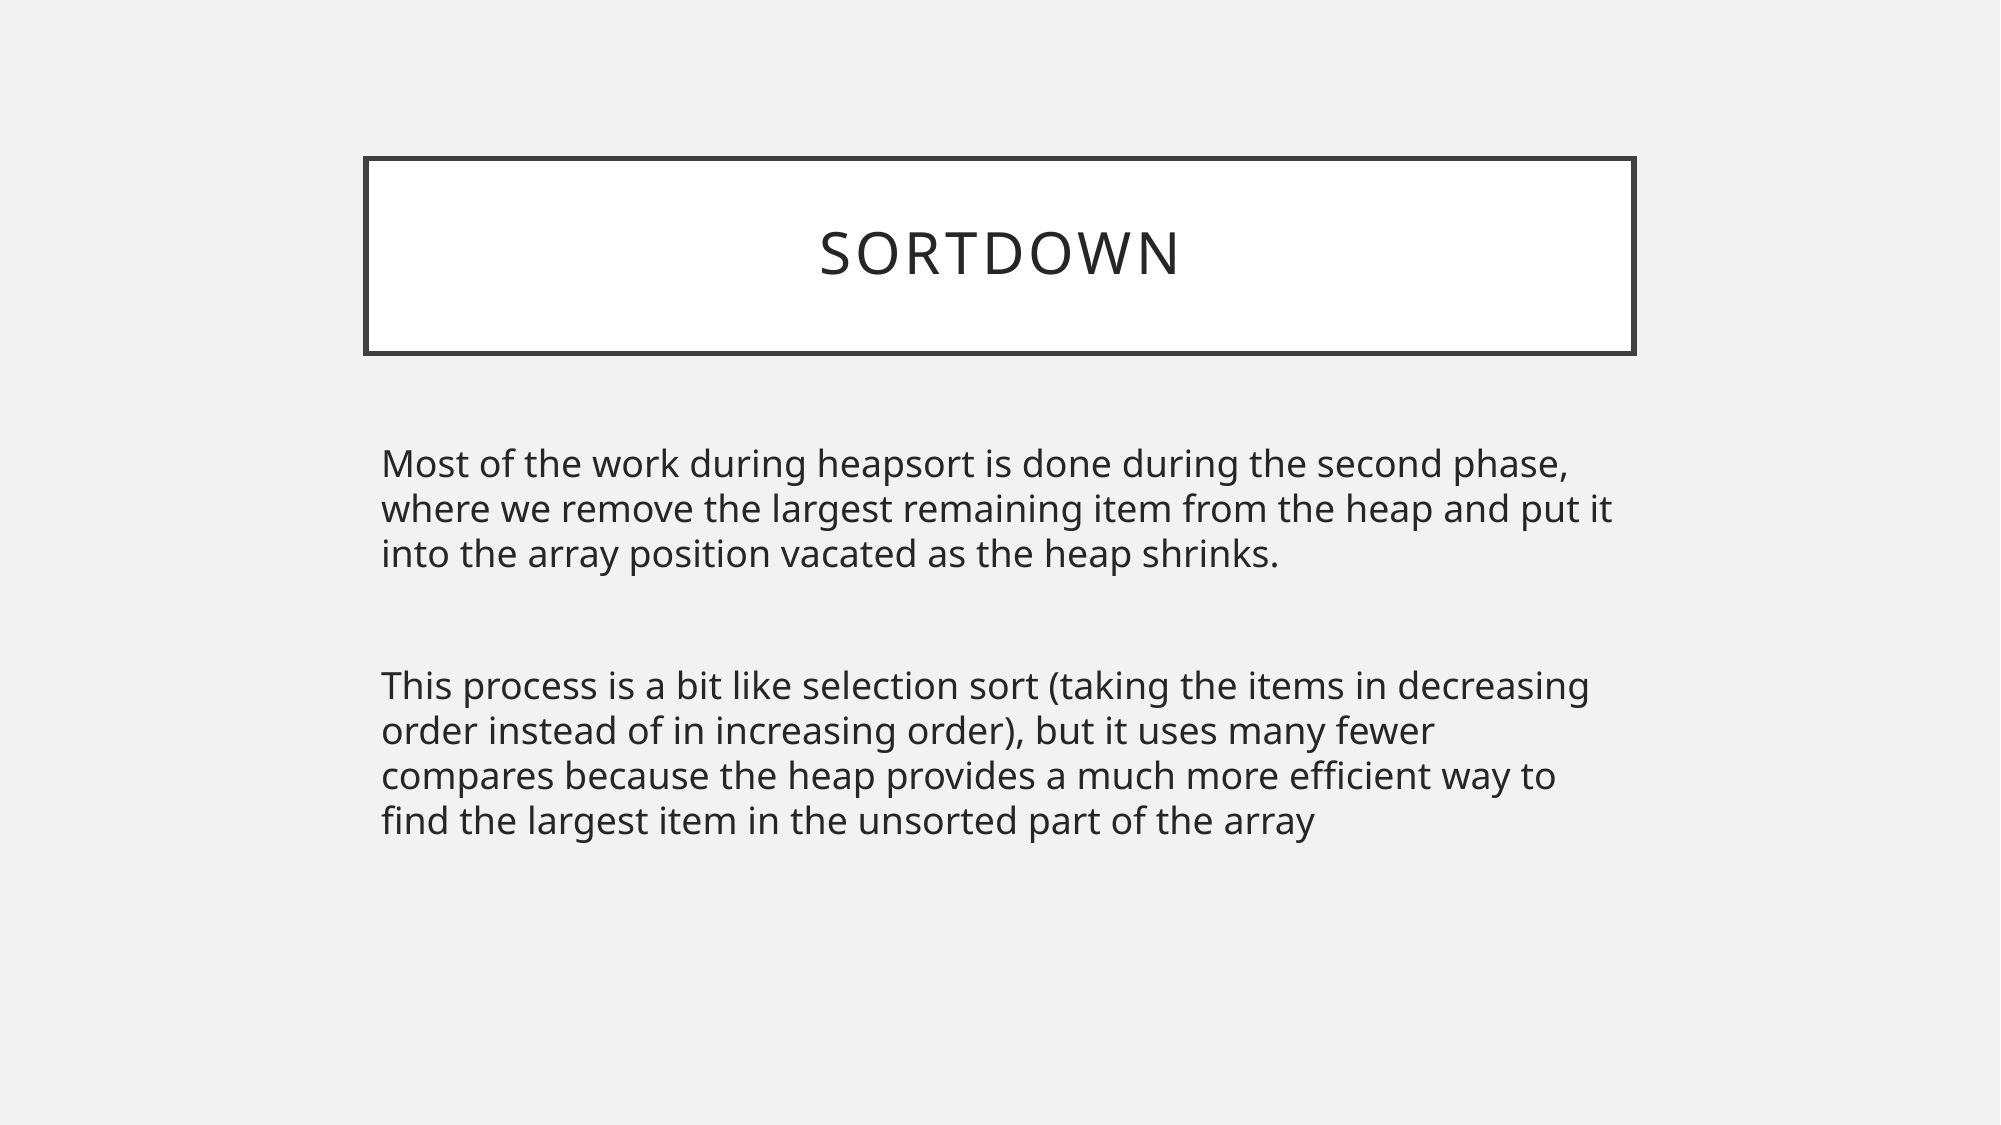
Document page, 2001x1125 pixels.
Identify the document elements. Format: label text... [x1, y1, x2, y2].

title SortDown [363, 156, 1637, 356]
list Most of the work during heapsort is done during the second phase, where we remove the largest remaining item from the heap and put it into the array position vacated as the heap shrinks. This process is a bit like selection sort (taking the items in decreasing order instead of in increasing order), but it uses many fewer compares because the heap provides a much more efficient way to find the largest item in the unsorted part of the array [366, 432, 1634, 942]
